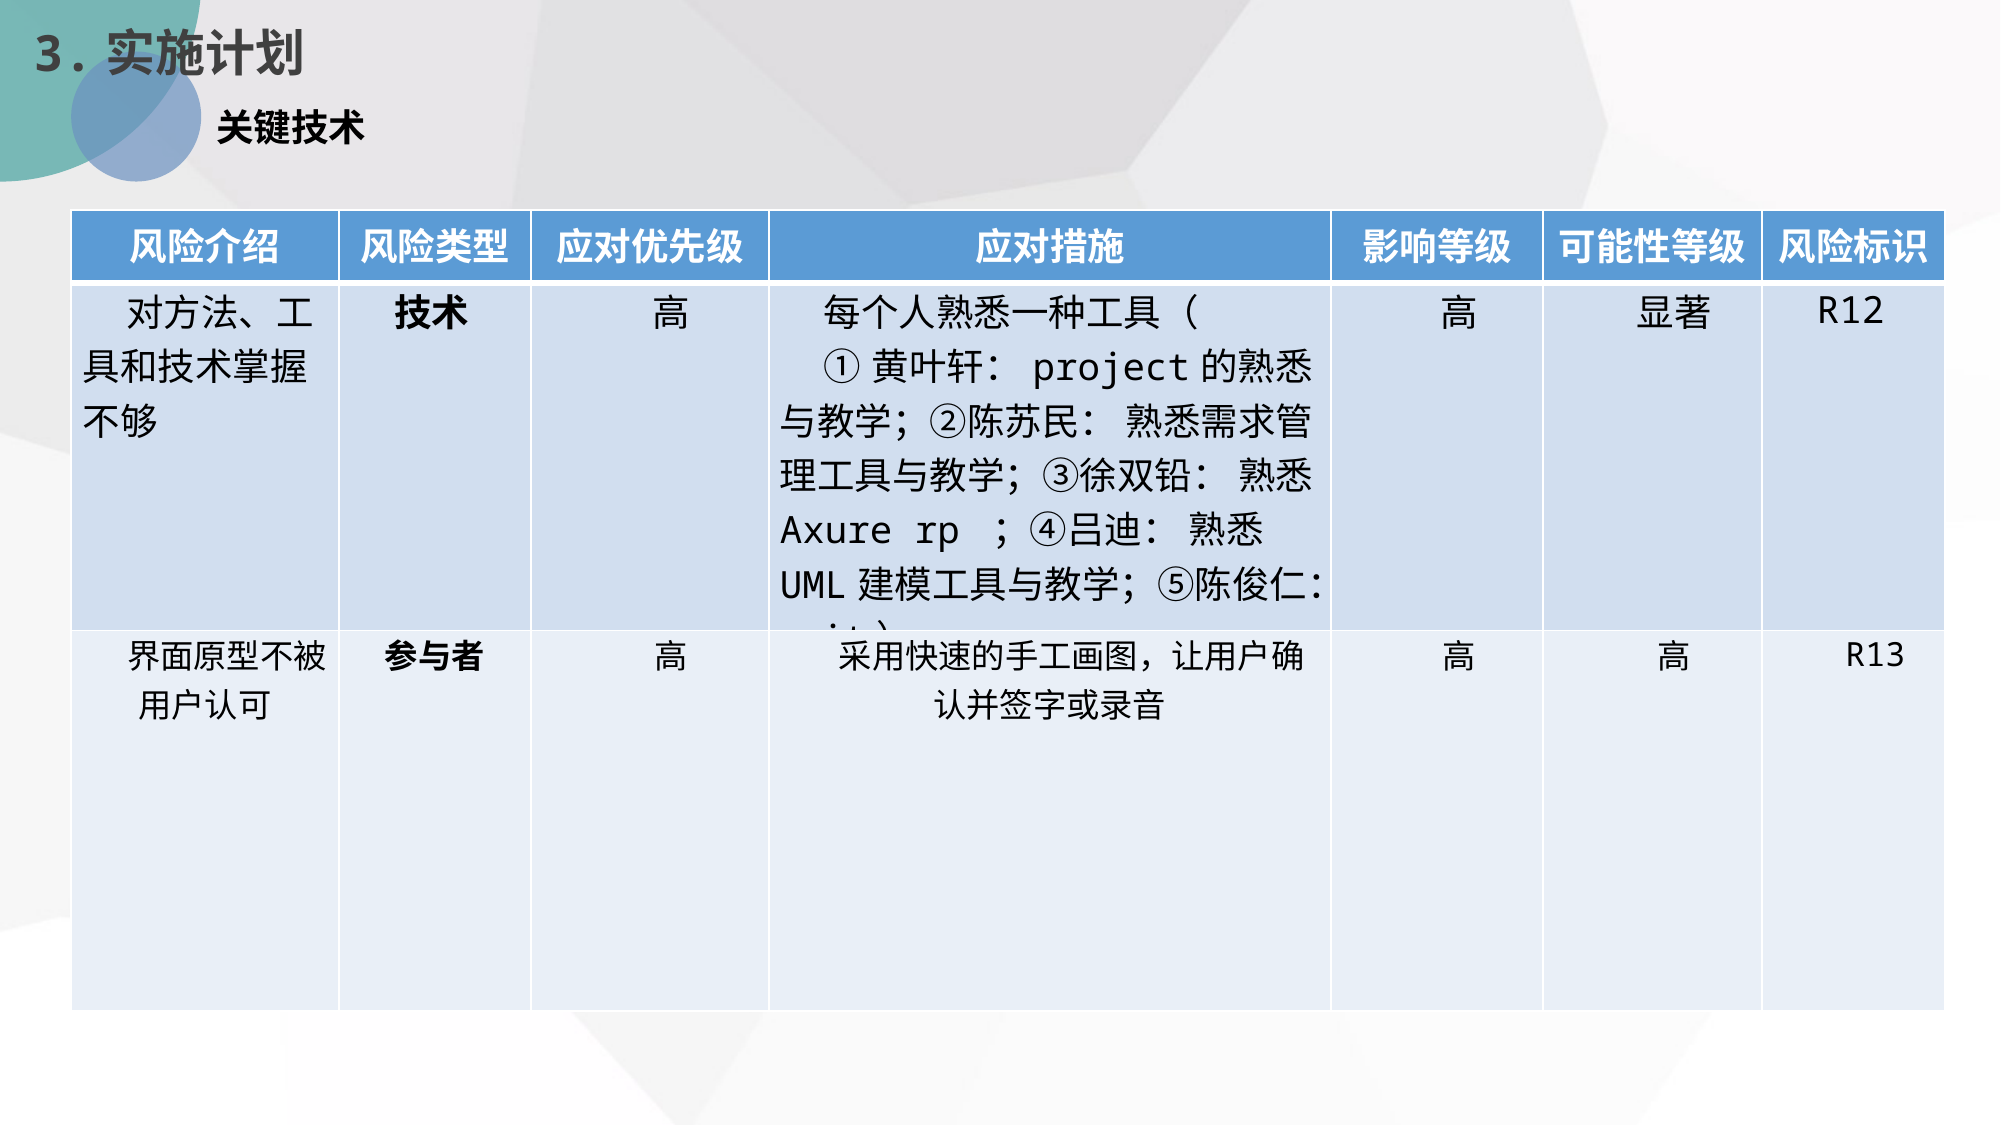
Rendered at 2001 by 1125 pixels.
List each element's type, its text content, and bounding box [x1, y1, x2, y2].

text_box [70, 89, 201, 183]
table_cell 技术 [340, 286, 530, 630]
table_cell 每个人熟悉一种工具（ ①黄叶轩：project的熟悉与教学；②陈苏民： 熟悉需求管理工具与教学；③徐双铅： 熟悉Axure rp ；④吕迪： 熟悉UML建模工具与教学；⑤陈俊仁： git） [770, 286, 1330, 630]
table_cell 显著 [1544, 286, 1761, 630]
table_cell R12 [1763, 286, 1944, 630]
table_header 风险类型 [340, 211, 530, 280]
text_box 3.实施计划 [18, 13, 321, 89]
table_cell R13 [1763, 631, 1944, 1010]
table_cell 高 [1332, 631, 1542, 1010]
table_cell 对方法、工具和技术掌握不够 [72, 286, 338, 630]
table_header 应对措施 [770, 211, 1330, 280]
table_header 风险标识 [1763, 211, 1944, 280]
table_cell 高 [532, 286, 768, 630]
table_header 可能性等级 [1544, 211, 1761, 280]
table_cell 参与者 [340, 631, 530, 1010]
table_cell 高 [1332, 286, 1542, 630]
table_header 影响等级 [1332, 211, 1542, 280]
text_box 关键技术 [201, 96, 448, 157]
table_header 应对优先级 [532, 211, 768, 280]
table_cell 高 [532, 631, 768, 1010]
table_cell 采用快速的手工画图，让用户确认并签字或录音 [770, 631, 1330, 1010]
picture [0, 0, 2001, 1125]
table_header 风险介绍 [72, 211, 338, 280]
table_cell 高 [1544, 631, 1761, 1010]
table_cell 界面原型不被用户认可 [72, 631, 338, 1010]
text_box [0, 0, 202, 183]
